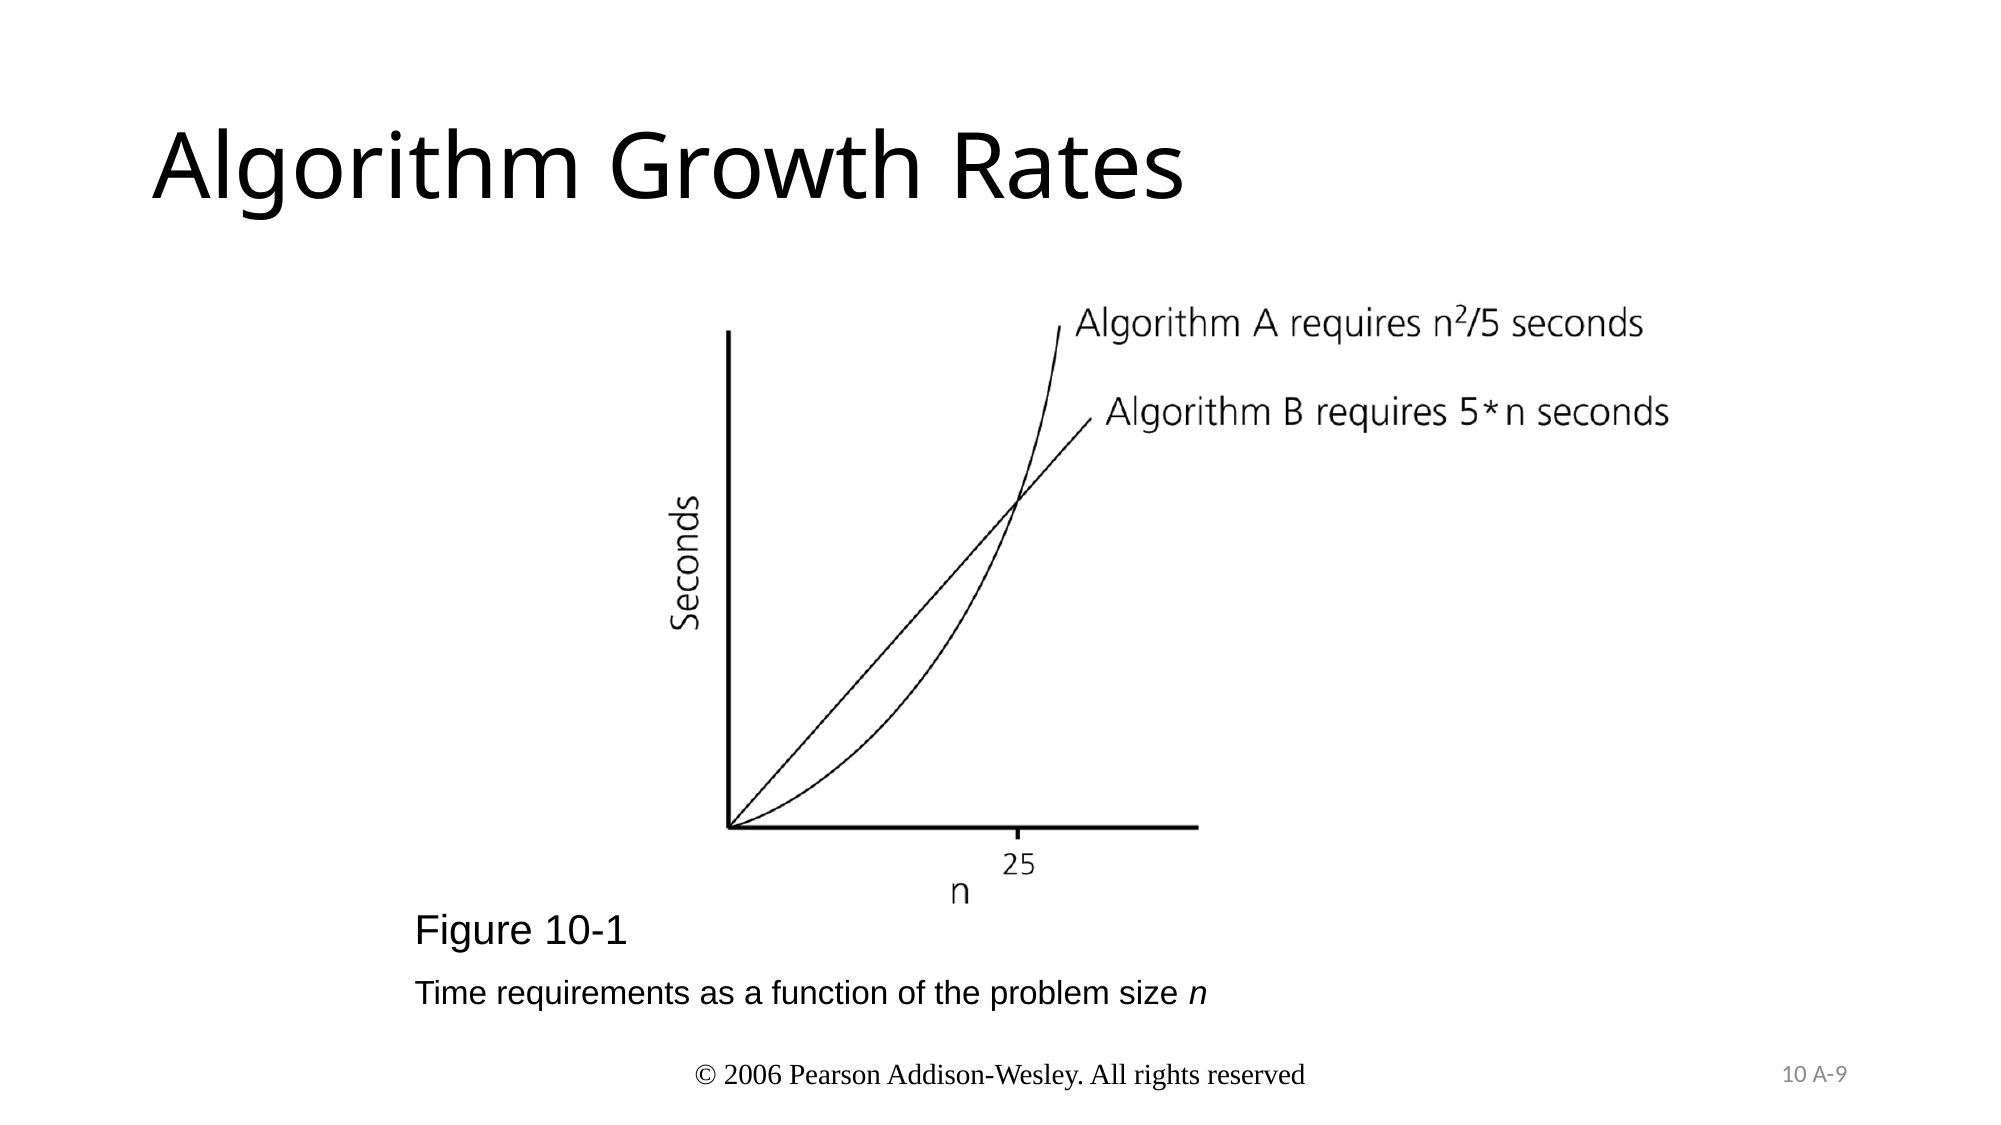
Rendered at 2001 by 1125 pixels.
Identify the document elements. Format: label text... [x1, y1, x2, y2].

text_box Figure 10-1 Time requirements as a function of the problem size n [399, 887, 1675, 1019]
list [662, 287, 1669, 913]
slide_number 10 A-9 [1412, 1042, 1863, 1103]
title Algorithm Growth Rates [137, 59, 1863, 278]
footer © 2006 Pearson Addison-Wesley. All rights reserved [662, 1042, 1338, 1103]
